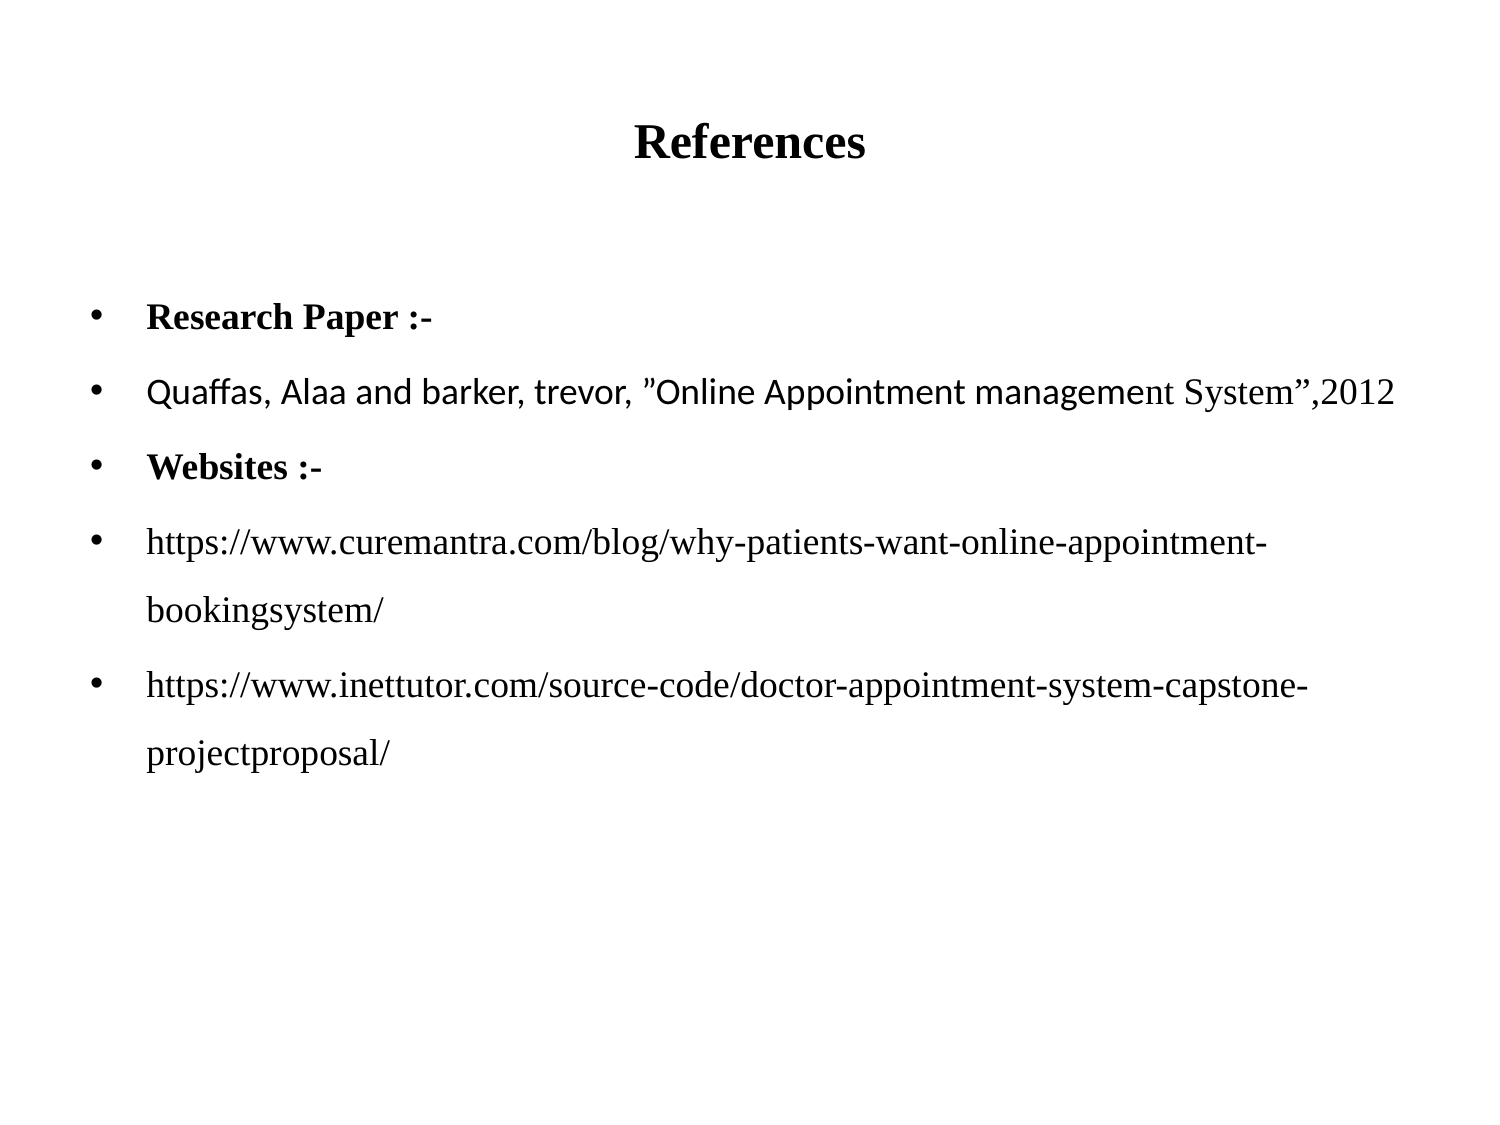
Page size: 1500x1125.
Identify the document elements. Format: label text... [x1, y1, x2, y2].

title References [75, 45, 1425, 233]
list Research Paper :- Quaffas, Alaa and barker, trevor, ”Online Appointment management System”,2012 Websites :- https://www.curemantra.com/blog/why-patients-want-online-appointment-bookingsystem/ https://www.inettutor.com/source-code/doctor-appointment-system-capstone-projectproposal/ [75, 262, 1425, 1005]
